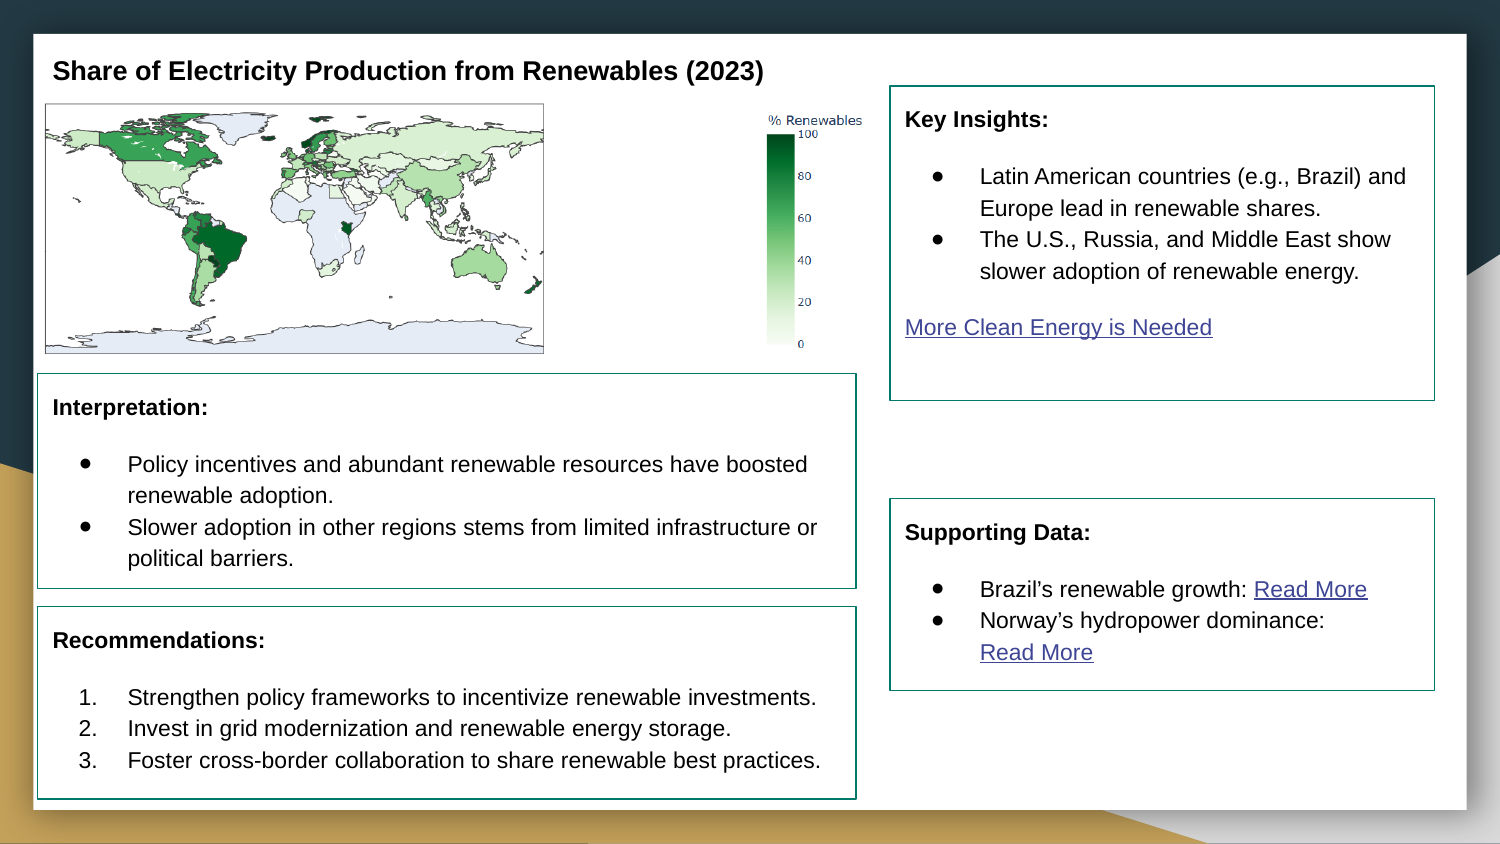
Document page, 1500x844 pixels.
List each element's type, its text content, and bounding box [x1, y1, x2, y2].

picture [42, 96, 862, 356]
list Interpretation: Policy incentives and abundant renewable resources have boosted renewable adoption. Slower adoption in other regions stems from limited infrastructure or political barriers. [37, 373, 856, 589]
text_box Share of Electricity Production from Renewables (2023) [37, 33, 799, 101]
text_box Key Insights: Latin American countries (e.g., Brazil) and Europe lead in renewable shares. The U.S., Russia, and Middle East show slower adoption of renewable energy. More Clean Energy is Needed [889, 85, 1435, 401]
list Recommendations: Strengthen policy frameworks to incentivize renewable investments. Invest in grid modernization and renewable energy storage. Foster cross-border collaboration to share renewable best practices. [37, 606, 856, 799]
text_box Supporting Data: Brazil’s renewable growth: Read More Norway’s hydropower dominance: Read More [889, 498, 1435, 691]
